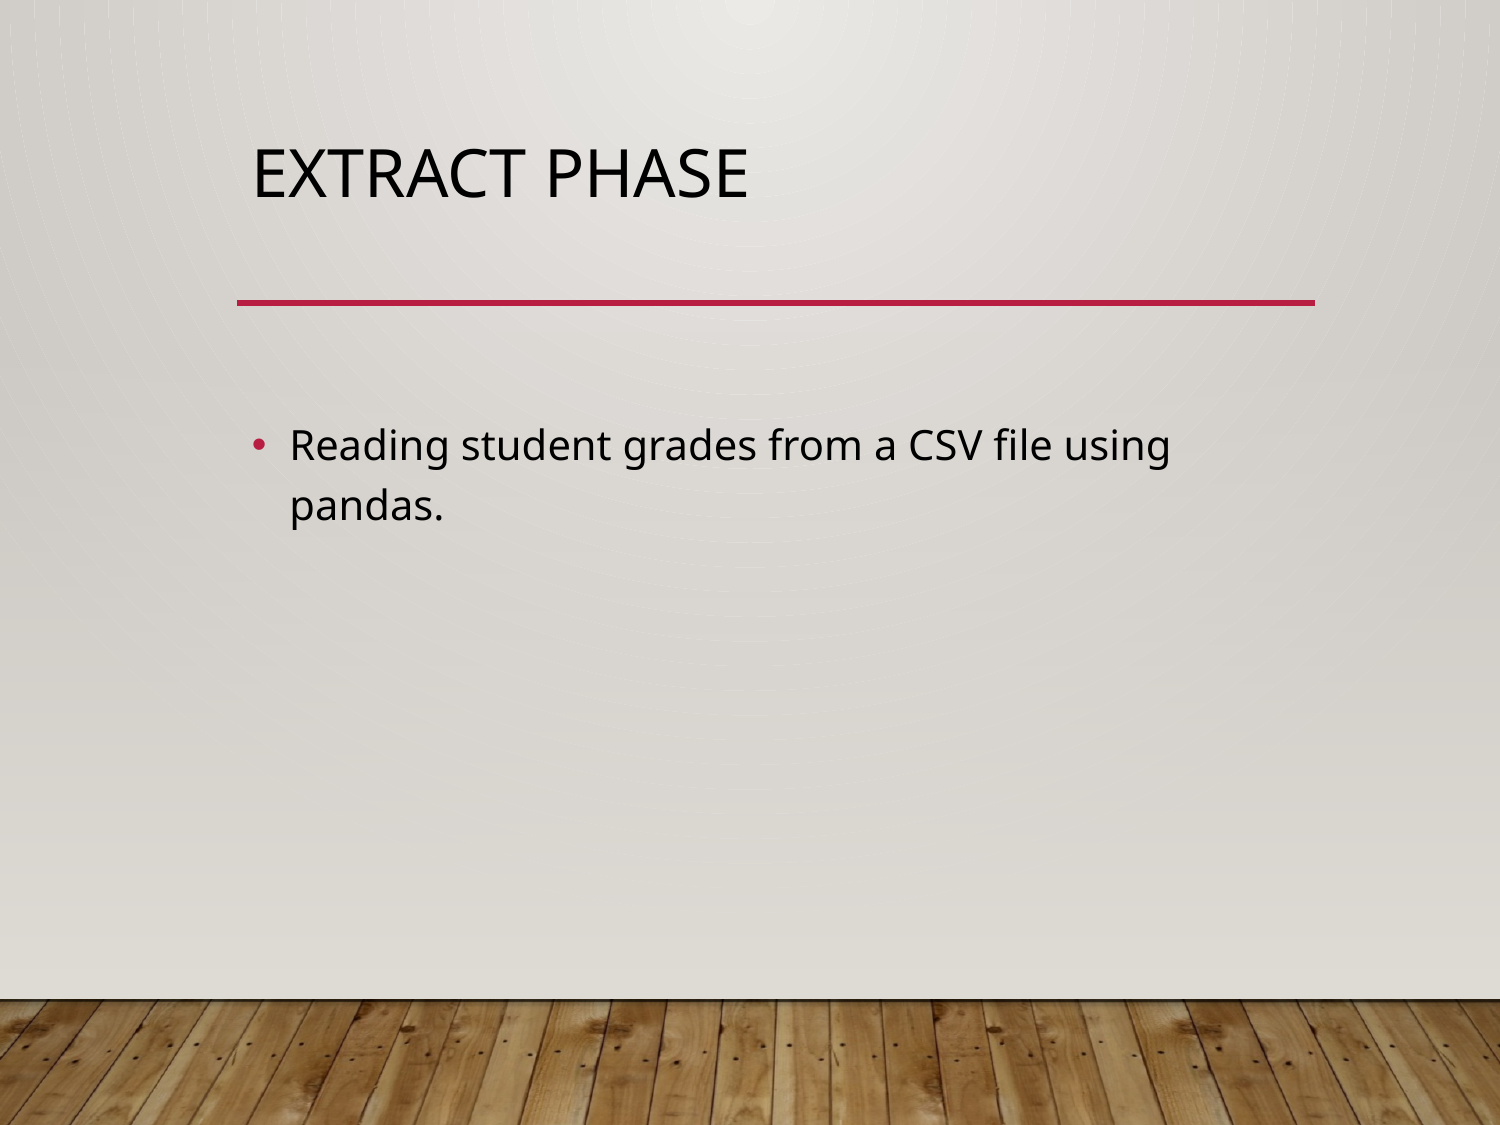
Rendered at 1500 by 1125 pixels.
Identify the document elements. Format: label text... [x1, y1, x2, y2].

picture [0, 999, 1500, 1125]
list Reading student grades from a CSV file using pandas. [236, 330, 1315, 897]
title Extract Phase [236, 131, 1315, 305]
